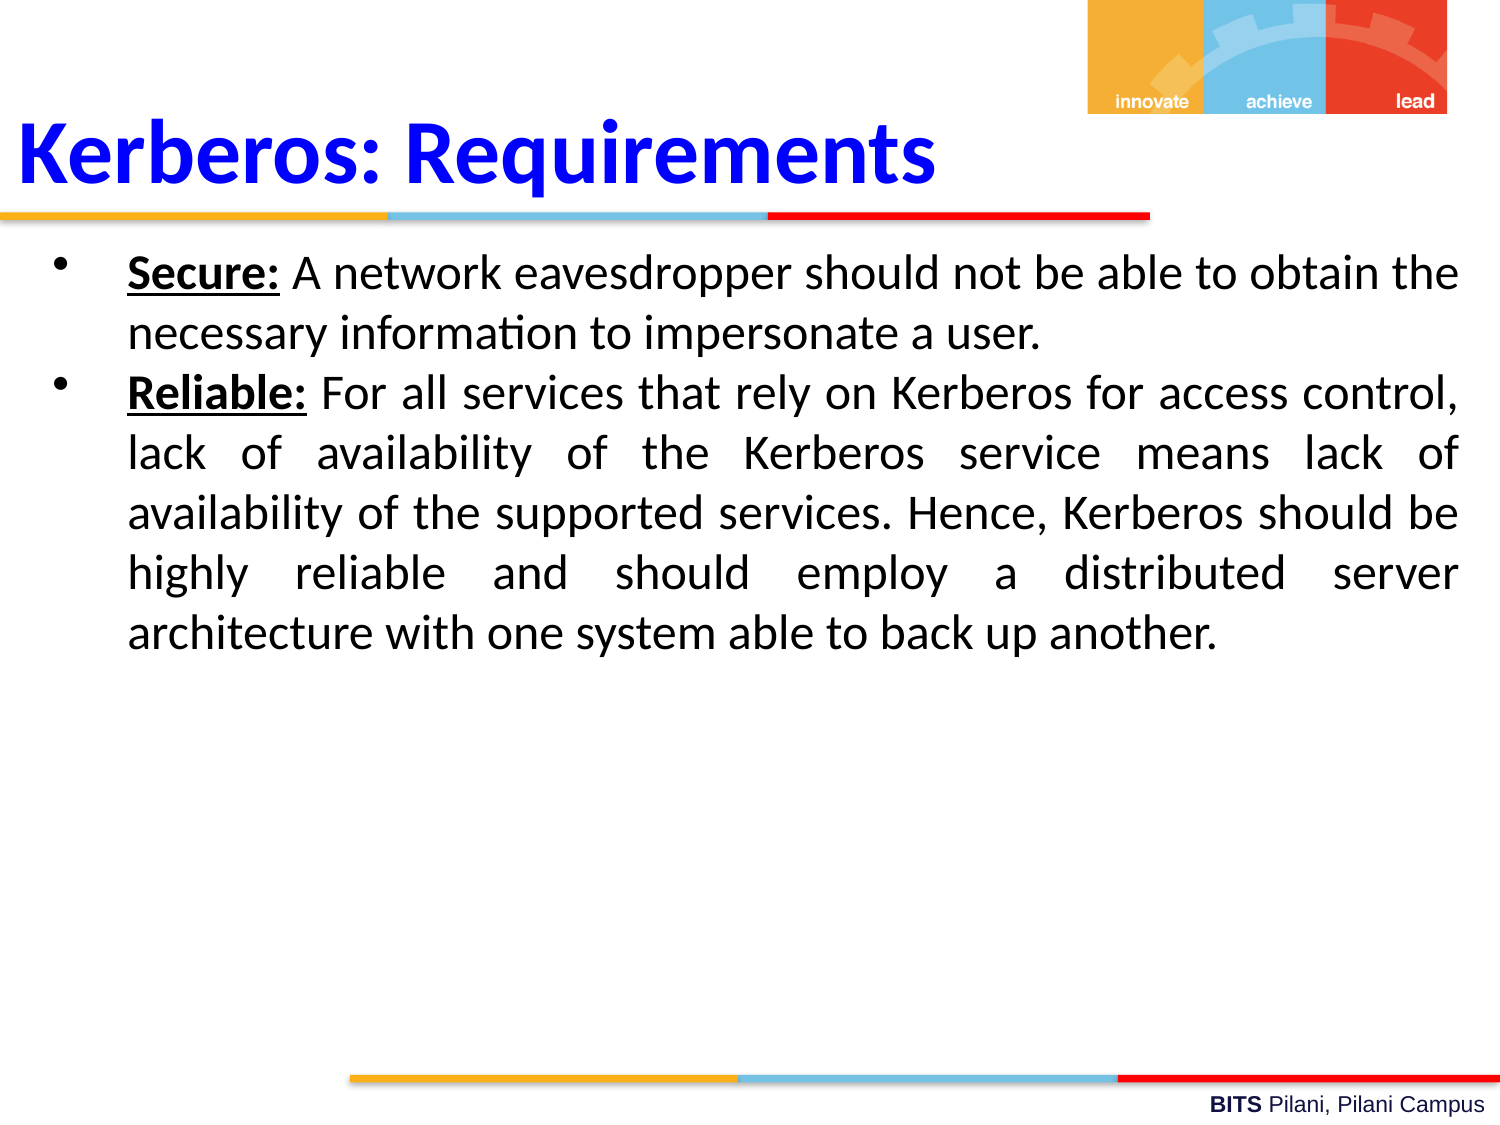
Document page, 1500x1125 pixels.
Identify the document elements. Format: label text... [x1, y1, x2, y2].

text_box [1349, 1050, 1381, 1111]
picture [1087, 0, 1448, 114]
text_box Secure: A network eavesdropper should not be able to obtain the necessary information to impersonate a user. Reliable: For all services that rely on Kerberos for access control, lack of availability of the Kerberos service means lack of availability of the supported services. Hence, Kerberos should be highly reliable and should employ a distributed server architecture with one system able to back up another. [37, 232, 1475, 667]
text_box Kerberos: Requirements [4, 84, 953, 209]
